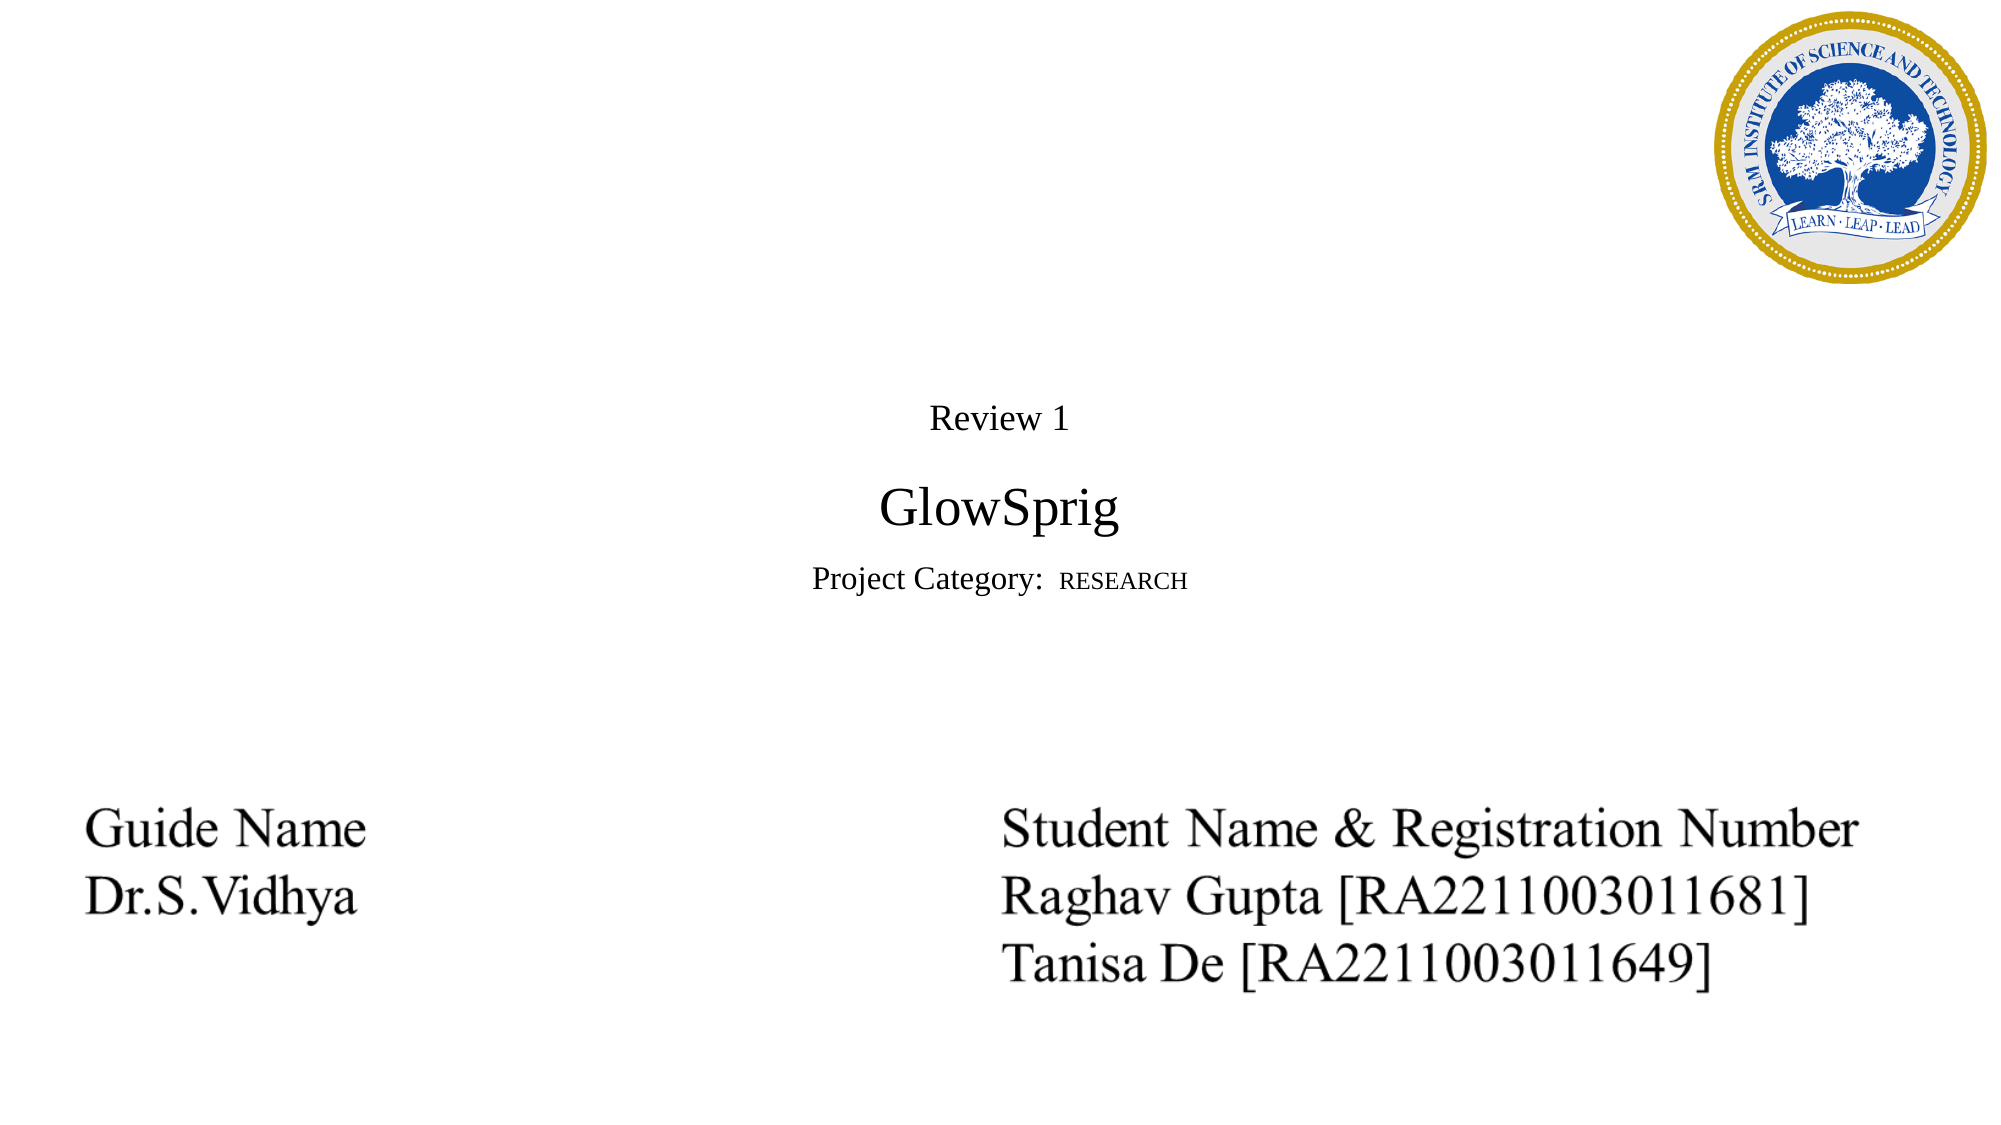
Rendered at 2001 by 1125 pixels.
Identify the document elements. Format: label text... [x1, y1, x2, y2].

title Review 1 GlowSprig Project Category: RESEARCH [249, 262, 1750, 604]
picture [1713, 11, 1987, 284]
picture [49, 775, 2000, 1029]
